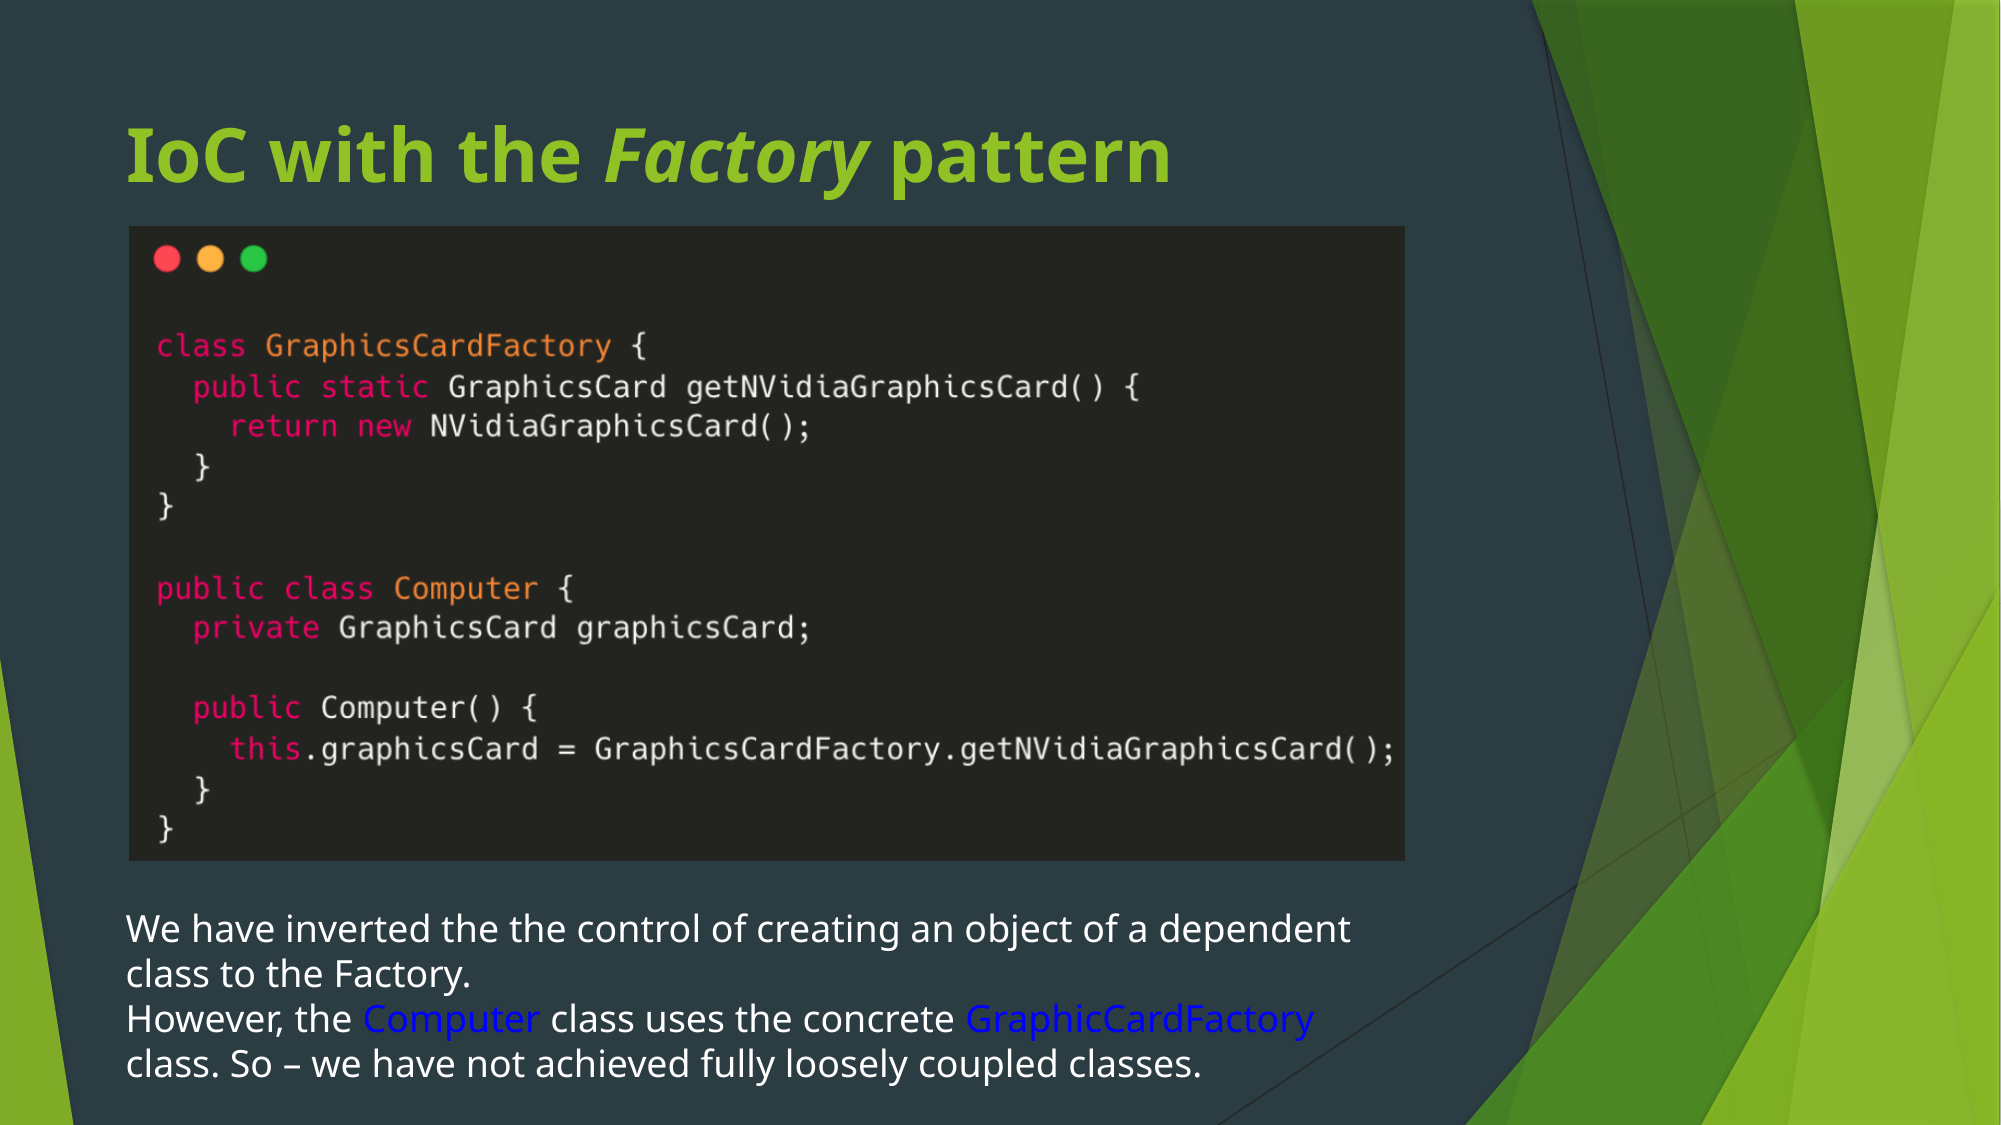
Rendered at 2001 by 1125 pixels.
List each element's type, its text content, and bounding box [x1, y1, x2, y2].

list We have inverted the the control of creating an object of a dependent class to the Factory. However, the Computer class uses the concrete GraphicCardFactory class. So – we have not achieved fully loosely coupled classes. [110, 897, 1425, 1125]
picture [129, 225, 1406, 862]
title IoC with the Factory pattern [111, 99, 1522, 317]
